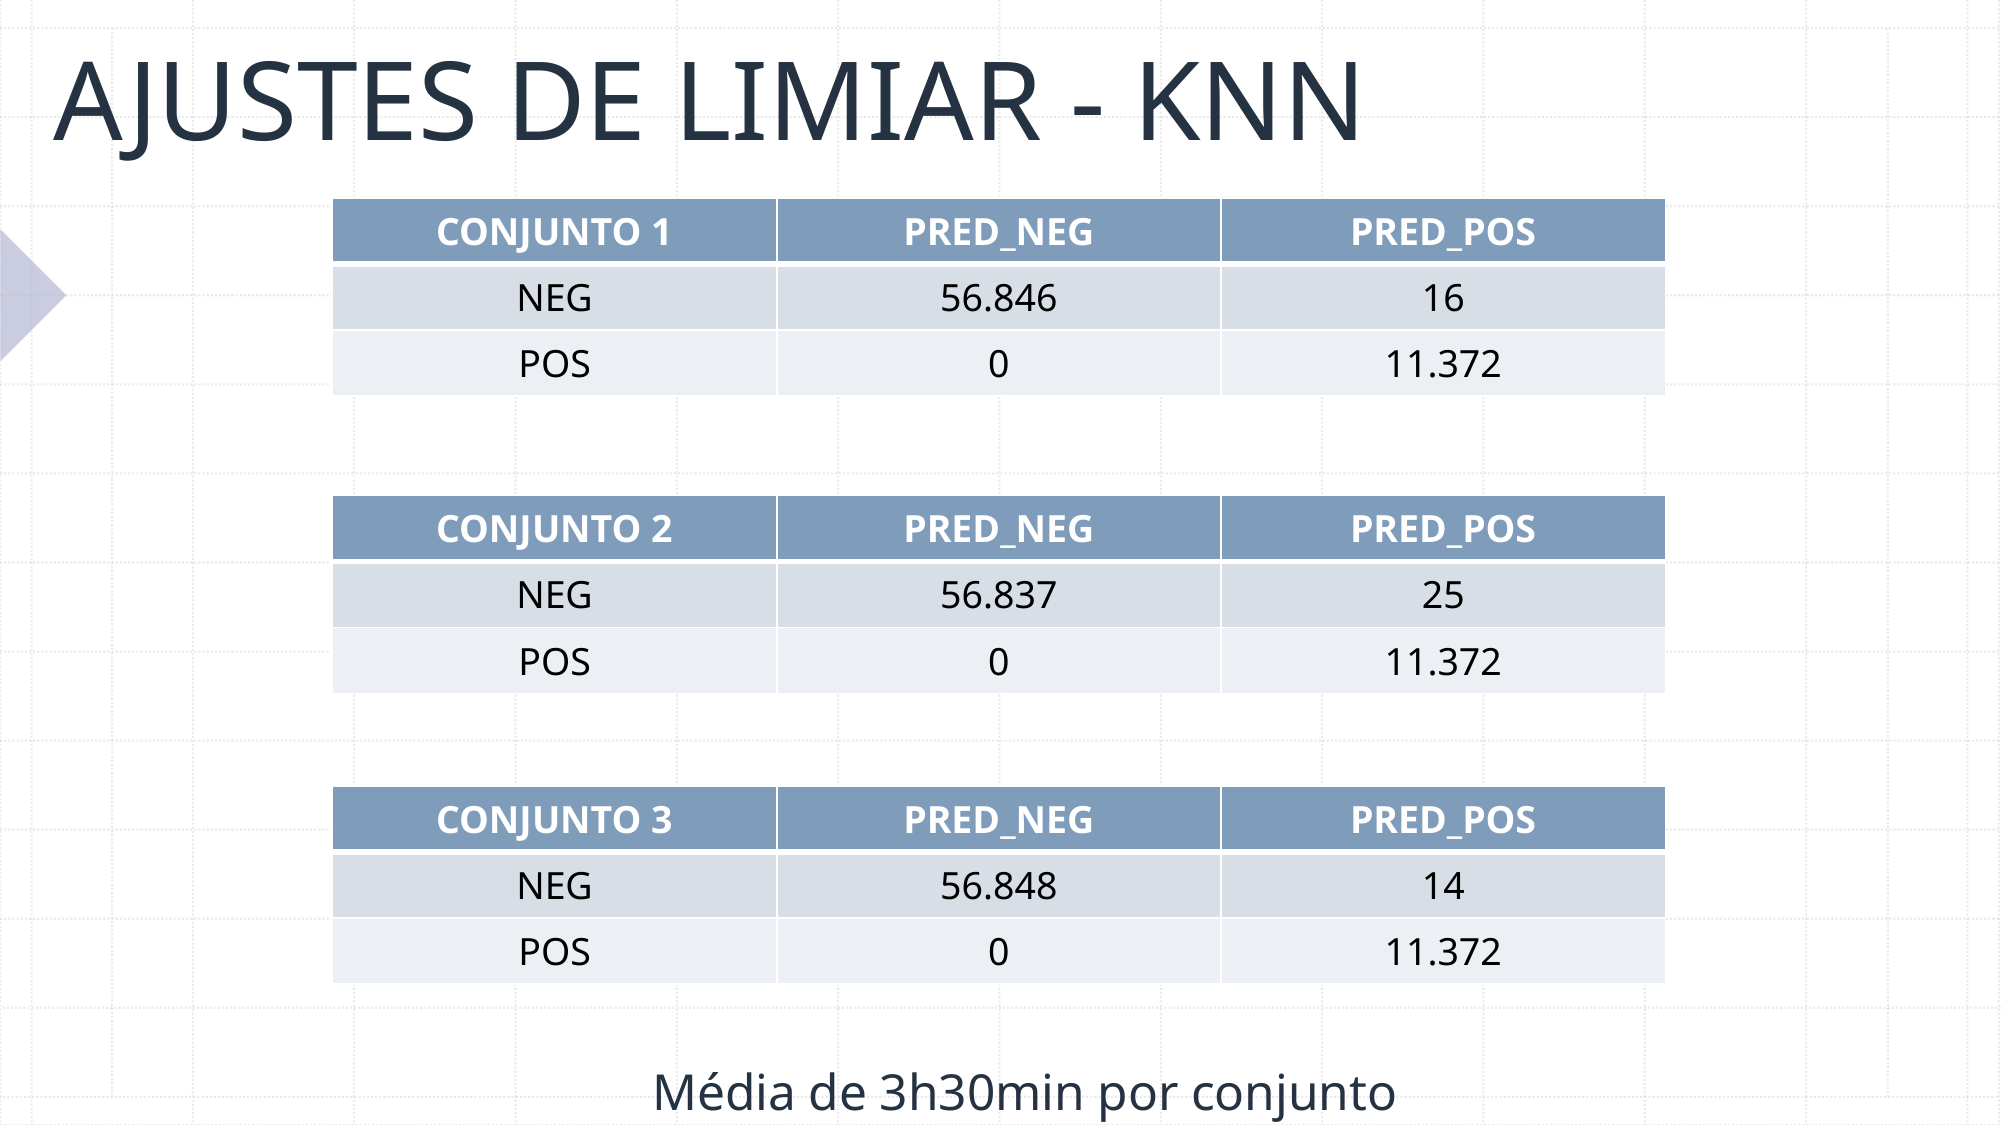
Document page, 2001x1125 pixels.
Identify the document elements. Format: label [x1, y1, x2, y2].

text_box [0, 0, 2000, 1125]
